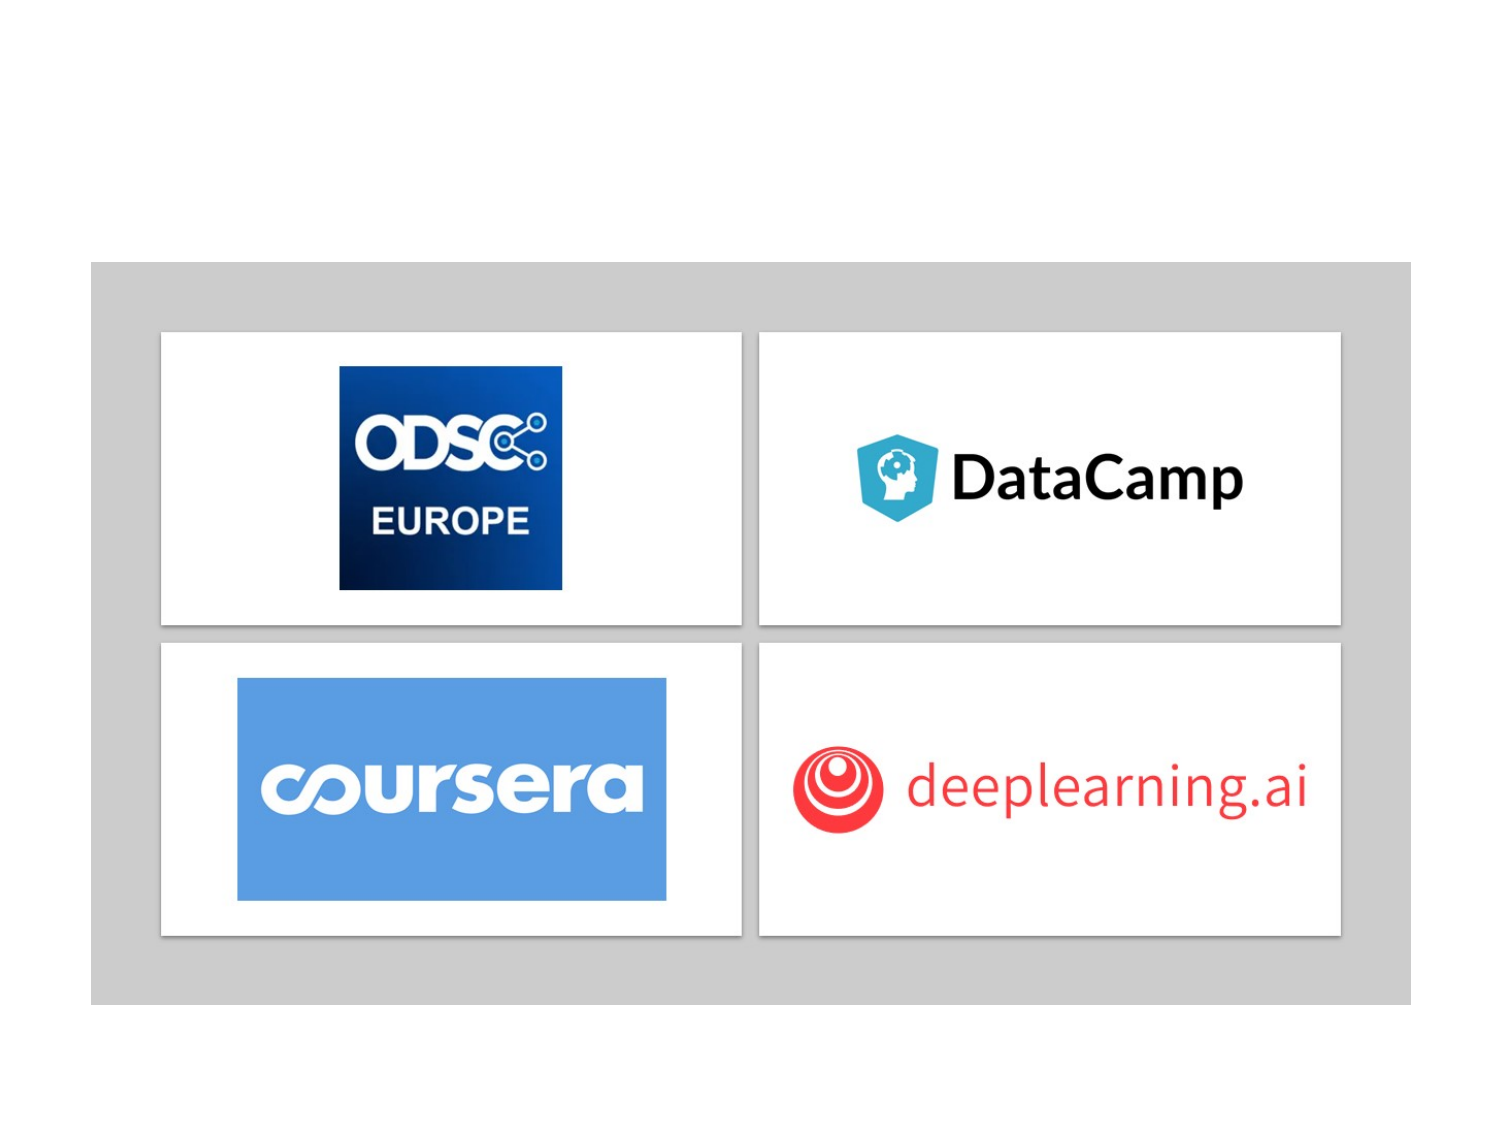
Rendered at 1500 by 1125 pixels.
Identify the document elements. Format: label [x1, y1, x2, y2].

picture [91, 262, 1411, 1005]
